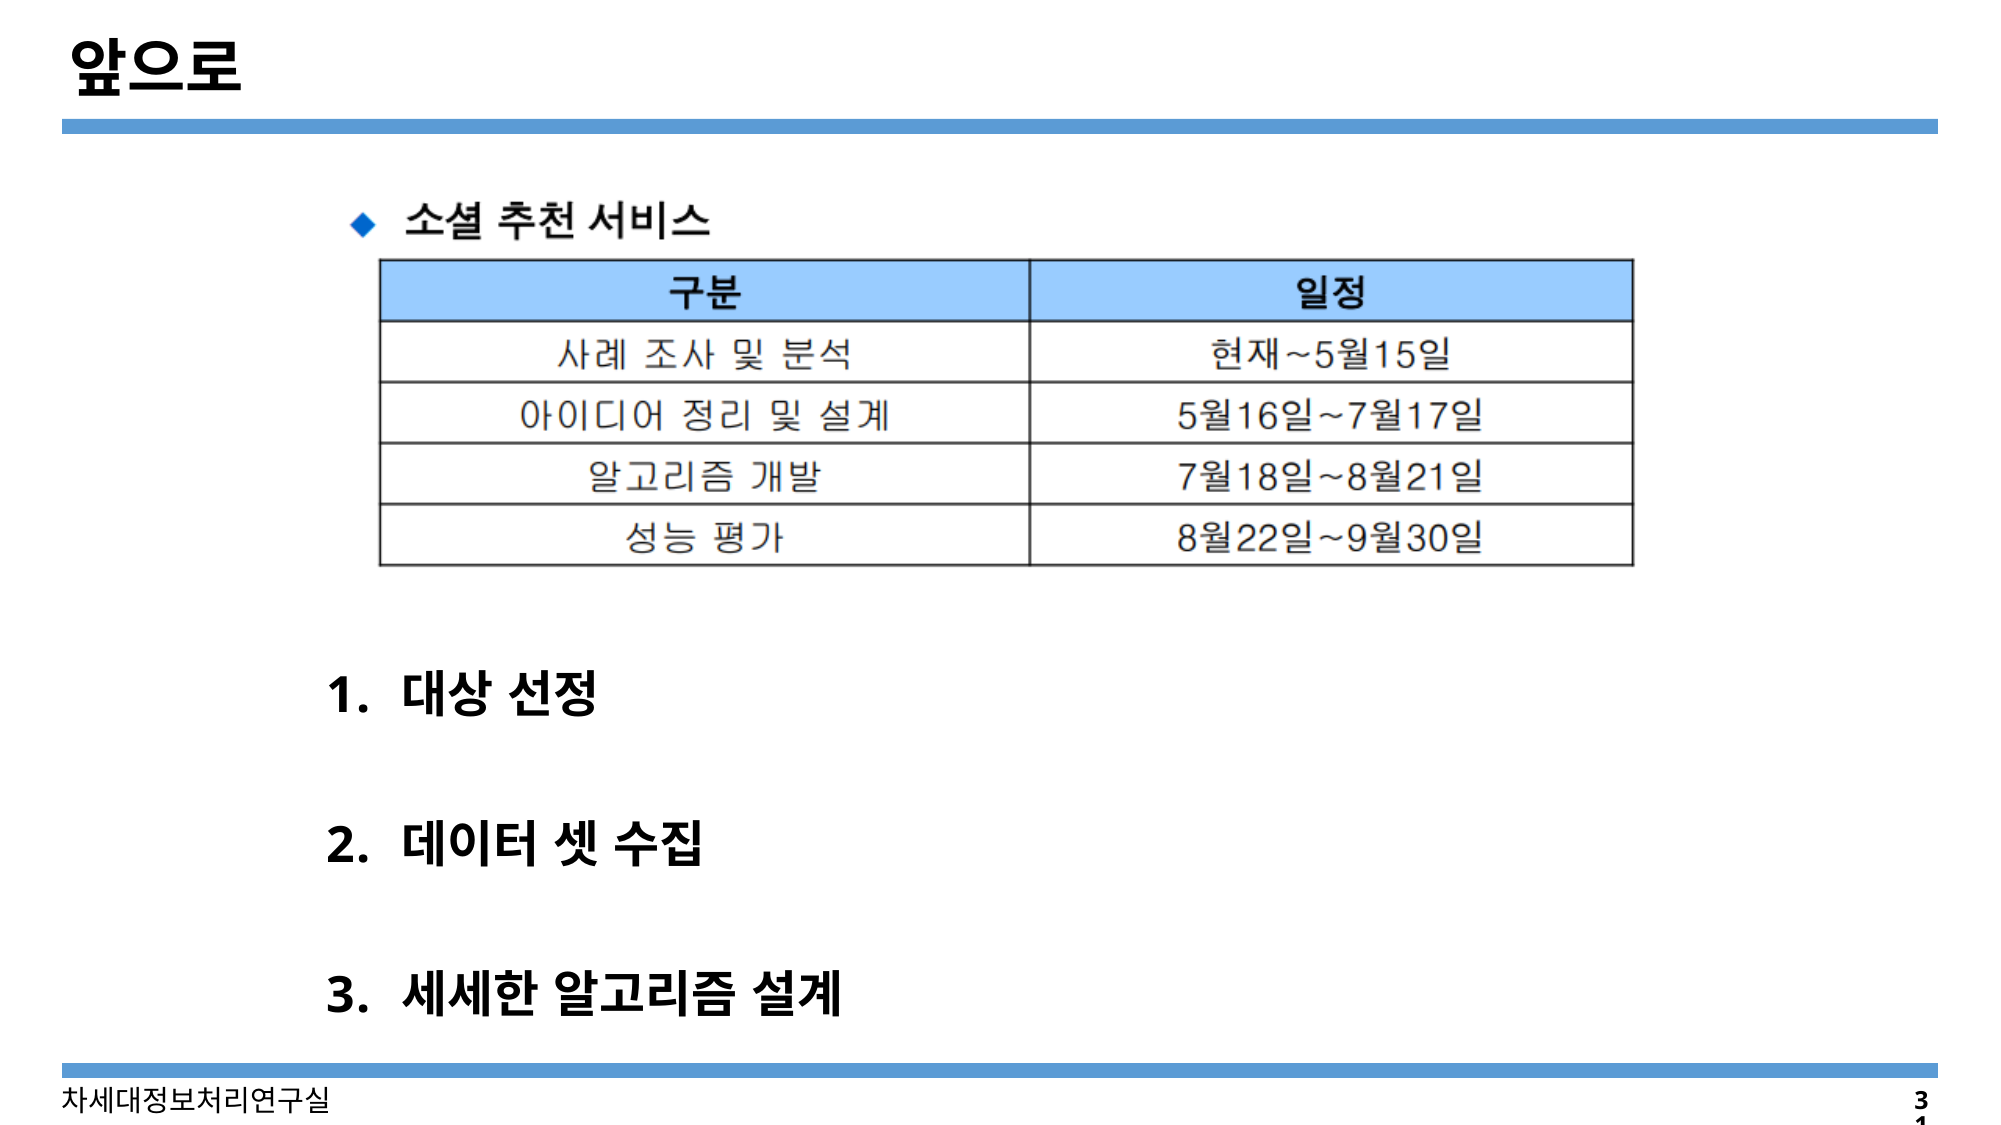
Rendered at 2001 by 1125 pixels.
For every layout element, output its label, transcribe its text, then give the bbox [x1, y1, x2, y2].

picture [335, 176, 1707, 586]
slide_number 31 [1906, 1079, 1939, 1125]
text_box 대상 선정 데이터 셋 수집 세세한 알고리즘 설계 [319, 565, 1529, 1125]
title 앞으로 [61, 23, 449, 119]
